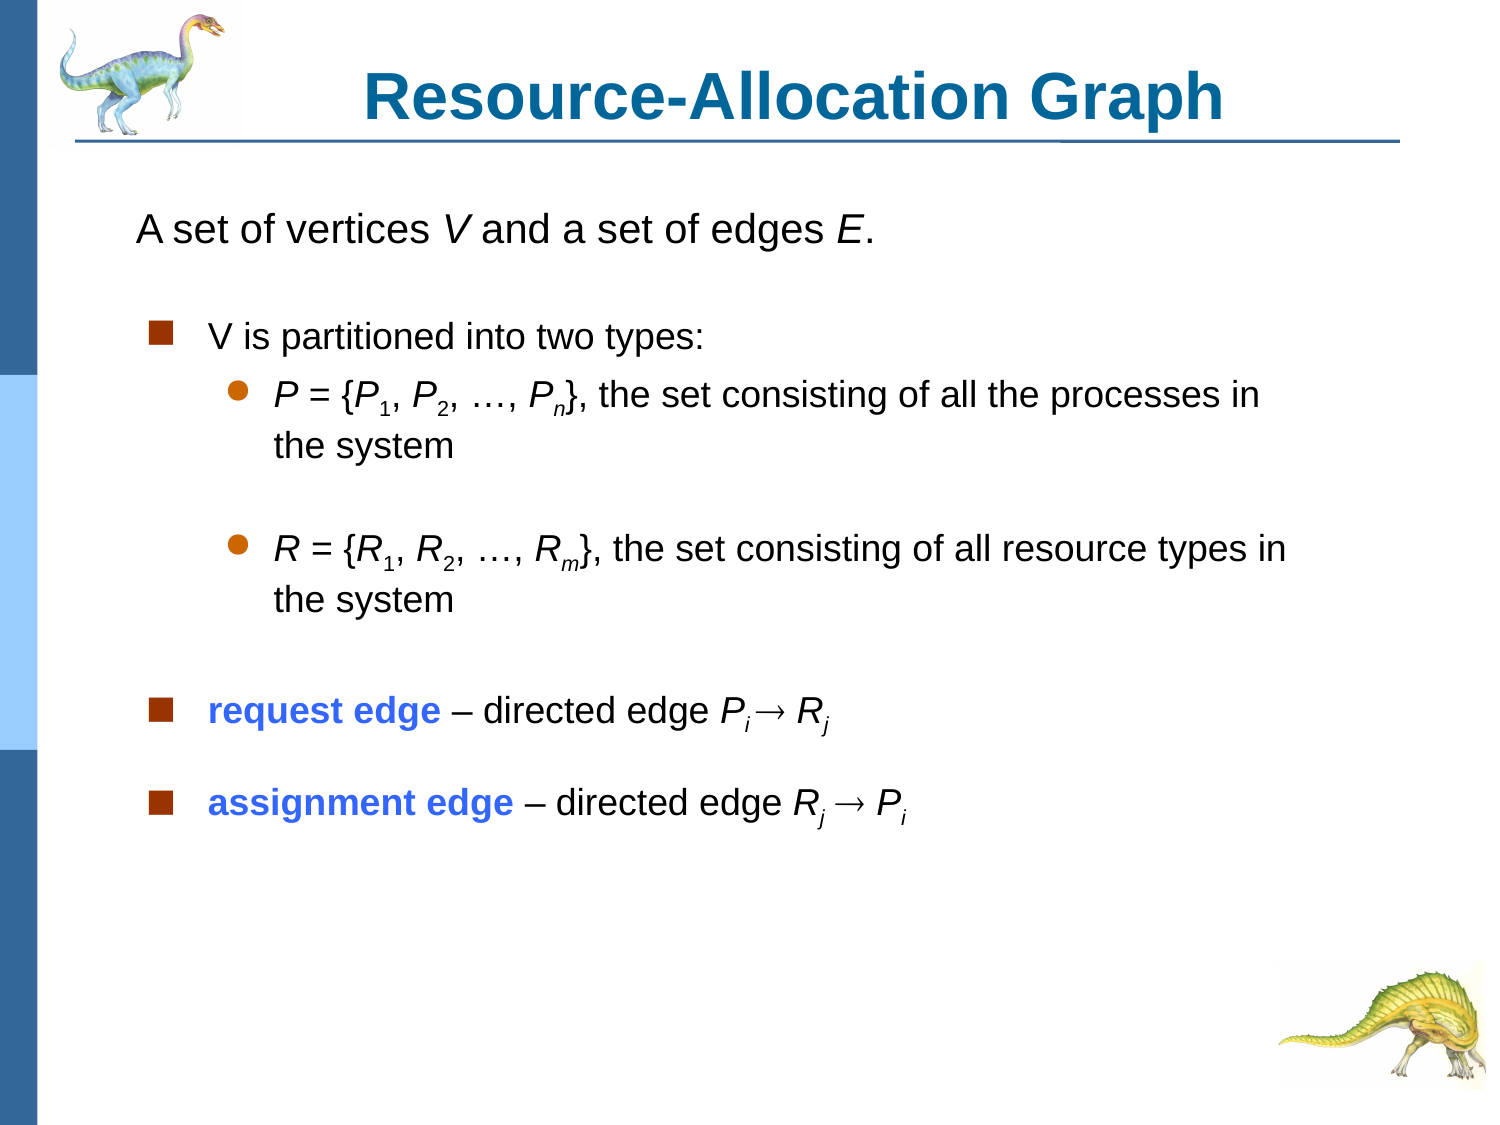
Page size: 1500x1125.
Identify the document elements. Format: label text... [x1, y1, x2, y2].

picture [46, 0, 243, 149]
title Resource-Allocation Graph [164, 45, 1425, 141]
list V is partitioned into two types: P = {P1, P2, …, Pn}, the set consisting of all the processes in the system R = {R1, R2, …, Rm}, the set consisting of all resource types in the system request edge – directed edge Pi  Rj assignment edge – directed edge Rj  Pi [136, 304, 1329, 964]
text_box A set of vertices V and a set of edges E. [120, 194, 891, 260]
picture [1275, 959, 1486, 1090]
